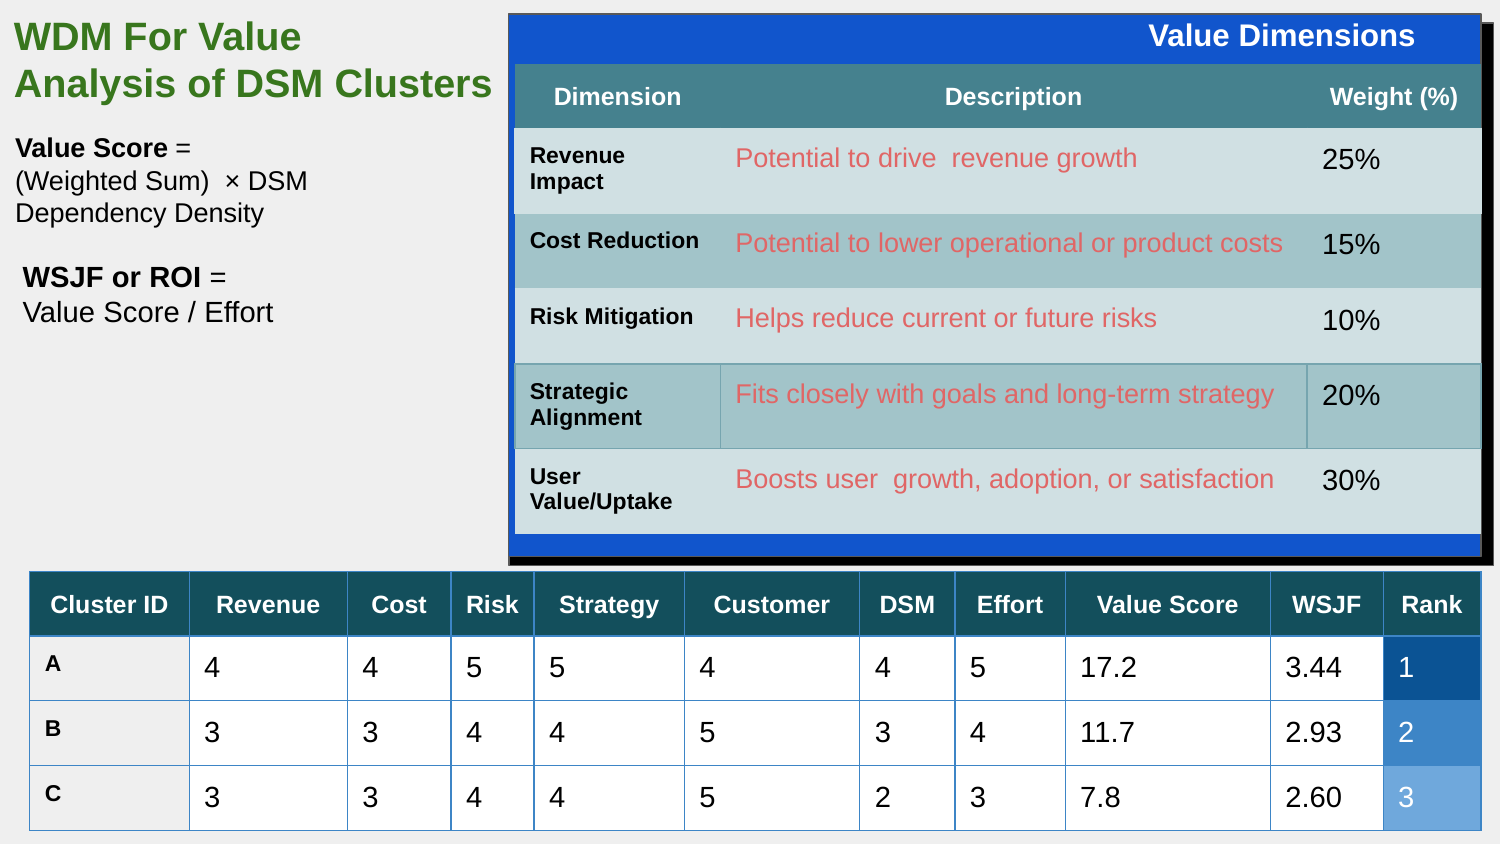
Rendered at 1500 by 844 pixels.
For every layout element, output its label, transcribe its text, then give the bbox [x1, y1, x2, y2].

table_cell 4 [190, 637, 347, 700]
table_cell 3 [348, 701, 450, 765]
table_header Strategy [535, 572, 684, 635]
table_cell 2.60 [1271, 766, 1383, 830]
table_header Risk [452, 572, 533, 635]
table_cell 4 [535, 766, 684, 830]
table_cell 20% [1308, 365, 1480, 448]
table_cell 4 [956, 701, 1065, 765]
table_cell 10% [1307, 289, 1481, 363]
table_cell 4 [452, 766, 533, 830]
table_cell 5 [956, 637, 1065, 700]
text_box [508, 121, 1482, 557]
table_cell Revenue Impact [516, 129, 720, 213]
table_cell 3 [190, 701, 347, 765]
table_cell 2 [1384, 701, 1480, 765]
table_cell 1 [1384, 637, 1480, 700]
table_header Dimension [515, 64, 720, 128]
table_cell Potential to drive revenue growth [721, 129, 1306, 213]
table_cell C [30, 766, 189, 830]
text_box WSJF or ROI = Value Score / Effort [7, 243, 438, 344]
text_box [508, 23, 1494, 566]
table_cell 2.93 [1271, 701, 1383, 765]
table_cell 3.44 [1271, 637, 1383, 700]
table_header Rank [1384, 572, 1480, 635]
table_header Effort [956, 572, 1065, 635]
table_cell B [30, 701, 189, 765]
table_cell 4 [535, 701, 684, 765]
table_cell A [30, 637, 189, 700]
table_cell 17.2 [1066, 637, 1270, 700]
table_cell 4 [452, 701, 533, 765]
table_cell 4 [348, 637, 450, 700]
text_box Value Score = (Weighted Sum) × DSM Dependency Density [0, 115, 416, 244]
table_cell 3 [190, 766, 347, 830]
table_cell 3 [860, 701, 954, 765]
table_cell 4 [685, 637, 859, 700]
table_cell 3 [348, 766, 450, 830]
table_header Cluster ID [30, 572, 189, 635]
table_cell 3 [1384, 766, 1480, 830]
table_header Description [720, 64, 1307, 128]
table_cell Boosts user growth, adoption, or satisfaction [720, 449, 1307, 534]
table_cell 5 [685, 766, 859, 830]
table_header Cost [348, 572, 450, 635]
table_cell 25% [1308, 129, 1480, 213]
table_cell 15% [1307, 214, 1481, 288]
table_header DSM [860, 572, 954, 635]
table_cell 4 [860, 637, 954, 700]
table_cell 5 [452, 637, 533, 700]
table_cell Potential to lower operational or product costs [720, 214, 1307, 288]
text_box Value Dimensions [1133, 0, 1482, 68]
text_box [547, 14, 1133, 64]
table_cell 30% [1307, 449, 1481, 534]
table_cell 5 [535, 637, 684, 700]
table_header WSJF [1271, 572, 1383, 635]
table_cell Cost Reduction [515, 214, 720, 288]
text_box WDM For Value Analysis of DSM Clusters [0, 0, 547, 121]
table_cell Strategic Alignment [516, 365, 720, 448]
table_cell 11.7 [1066, 701, 1270, 765]
table_header Value Score [1066, 572, 1270, 635]
table_cell 7.8 [1066, 766, 1270, 830]
table_cell 2 [860, 766, 954, 830]
table_header Revenue [190, 572, 347, 635]
table_cell 3 [956, 766, 1065, 830]
table_cell Helps reduce current or future risks [720, 289, 1307, 363]
table_header Weight (%) [1307, 68, 1481, 128]
table_cell User Value/Uptake [515, 449, 720, 534]
table_header Customer [685, 572, 859, 635]
table_cell Risk Mitigation [515, 289, 720, 363]
table_cell Fits closely with goals and long-term strategy [721, 365, 1306, 448]
table_cell 5 [685, 701, 859, 765]
